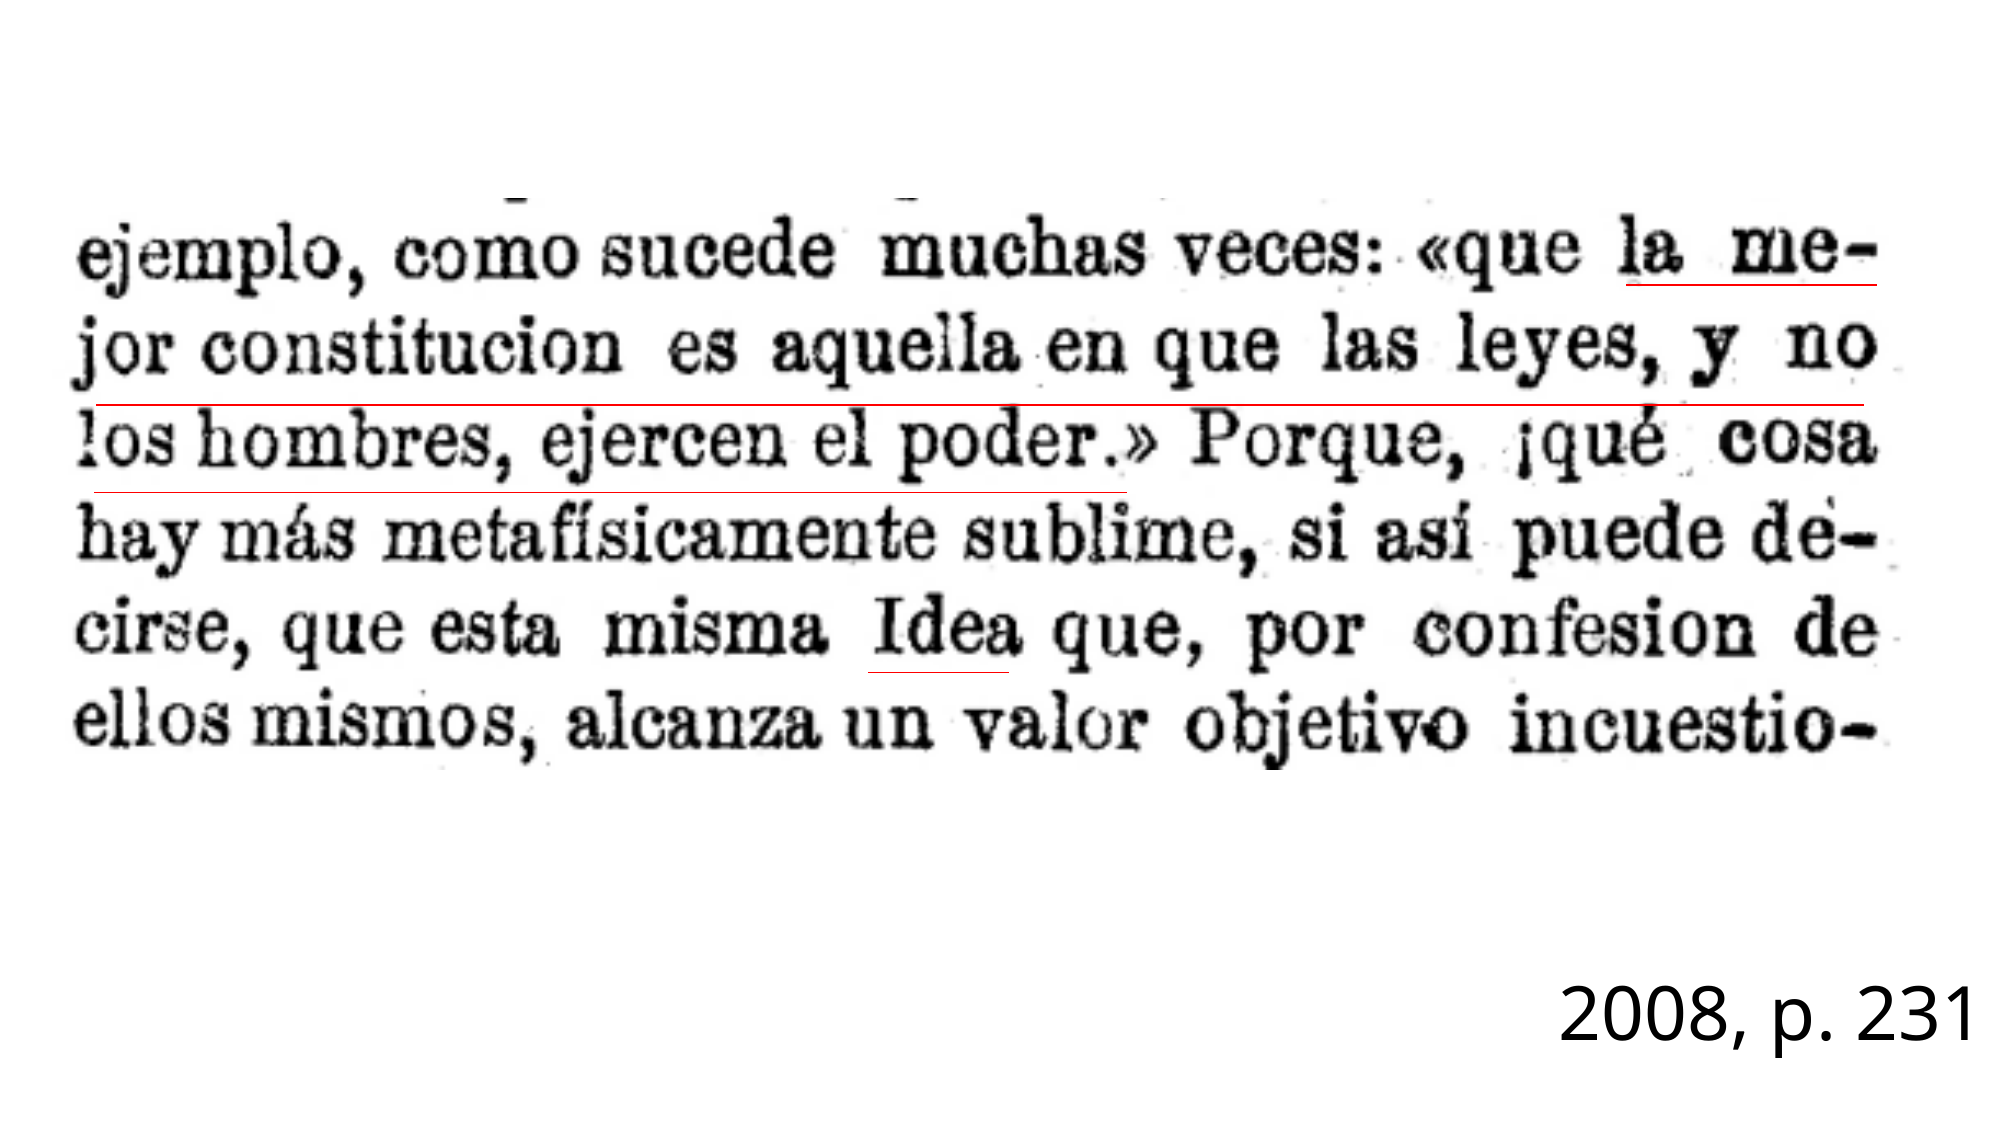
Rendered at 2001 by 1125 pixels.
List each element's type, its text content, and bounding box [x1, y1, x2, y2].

picture [45, 198, 1934, 770]
title 2008, p. 231 [1480, 907, 2000, 1125]
